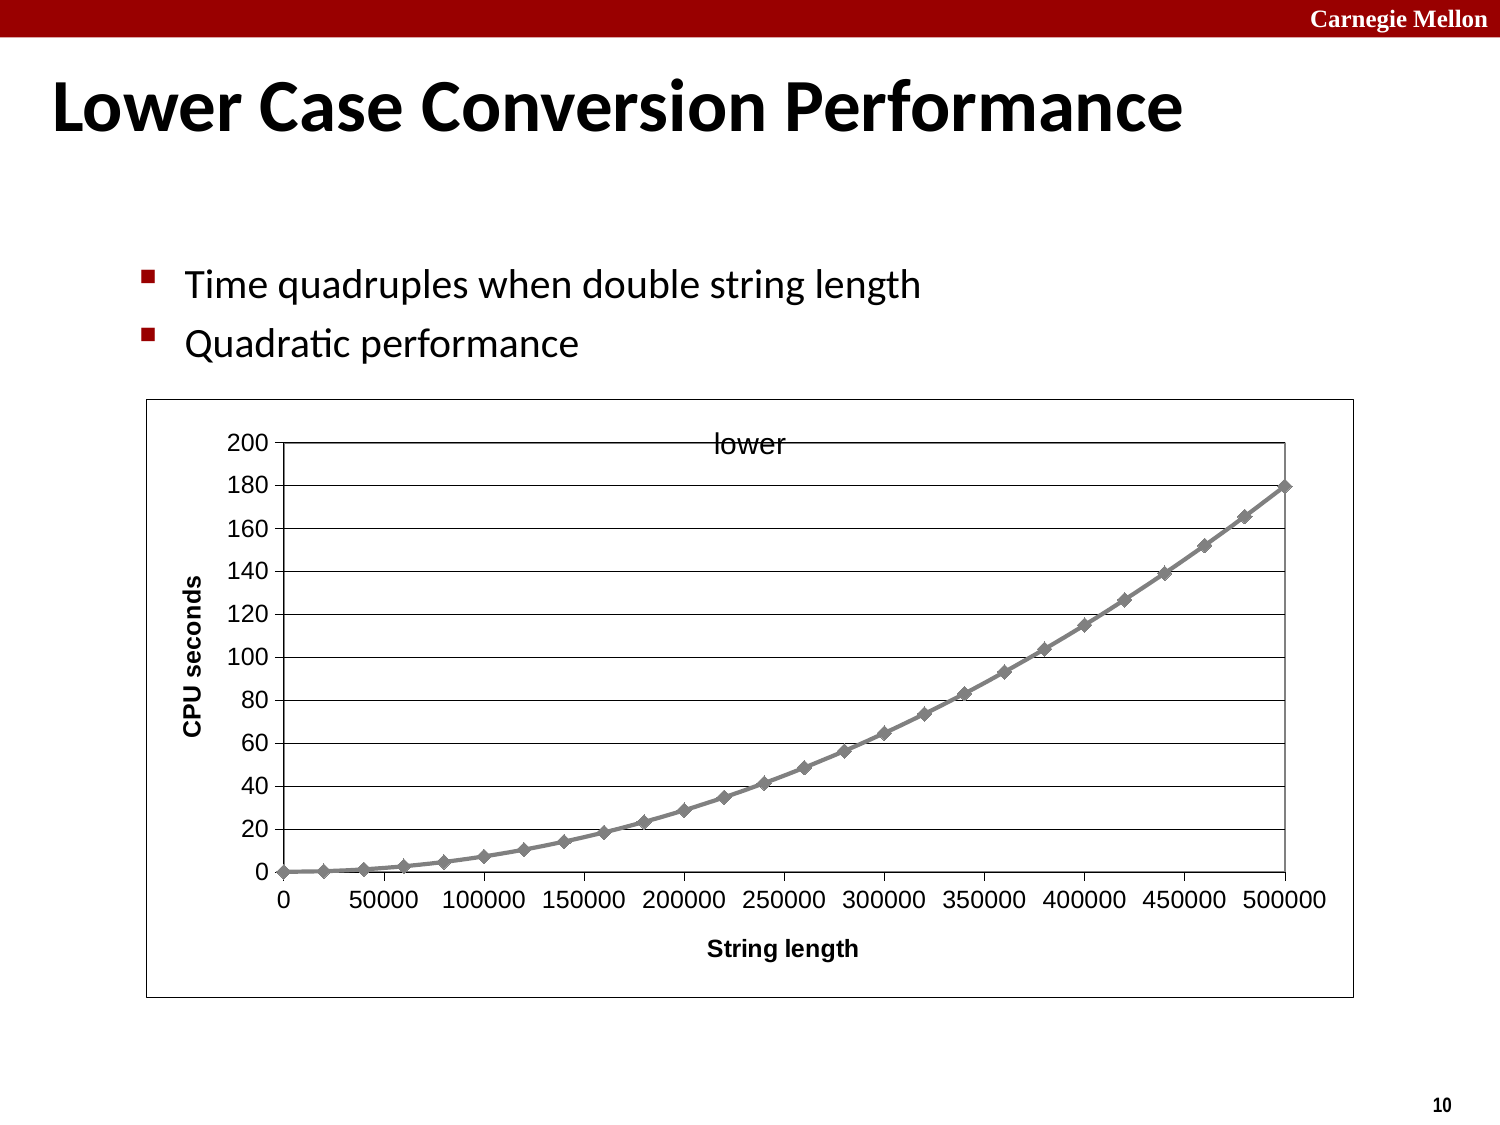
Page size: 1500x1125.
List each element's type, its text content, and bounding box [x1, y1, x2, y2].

chart [145, 398, 1355, 998]
list Time quadruples when double string length Quadratic performance [47, 249, 1411, 399]
title Lower Case Conversion Performance [37, 54, 1462, 150]
